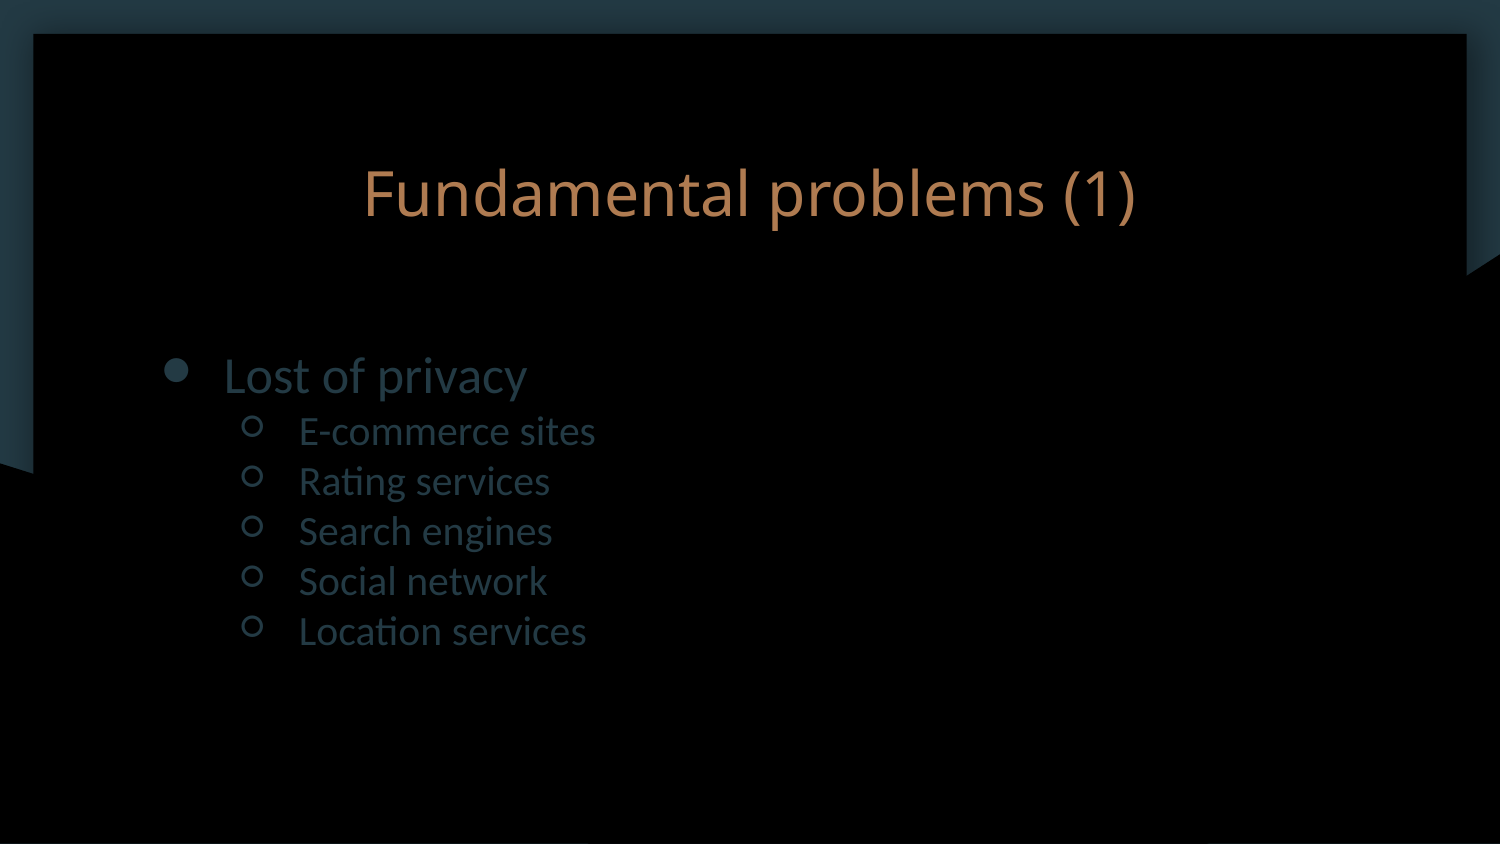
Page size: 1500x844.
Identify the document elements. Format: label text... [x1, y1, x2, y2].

text_box Lost of privacy E-commerce sites Rating services Search engines Social network Location services [134, 326, 1366, 729]
text_box Fundamental problems (1) [134, 138, 1366, 296]
